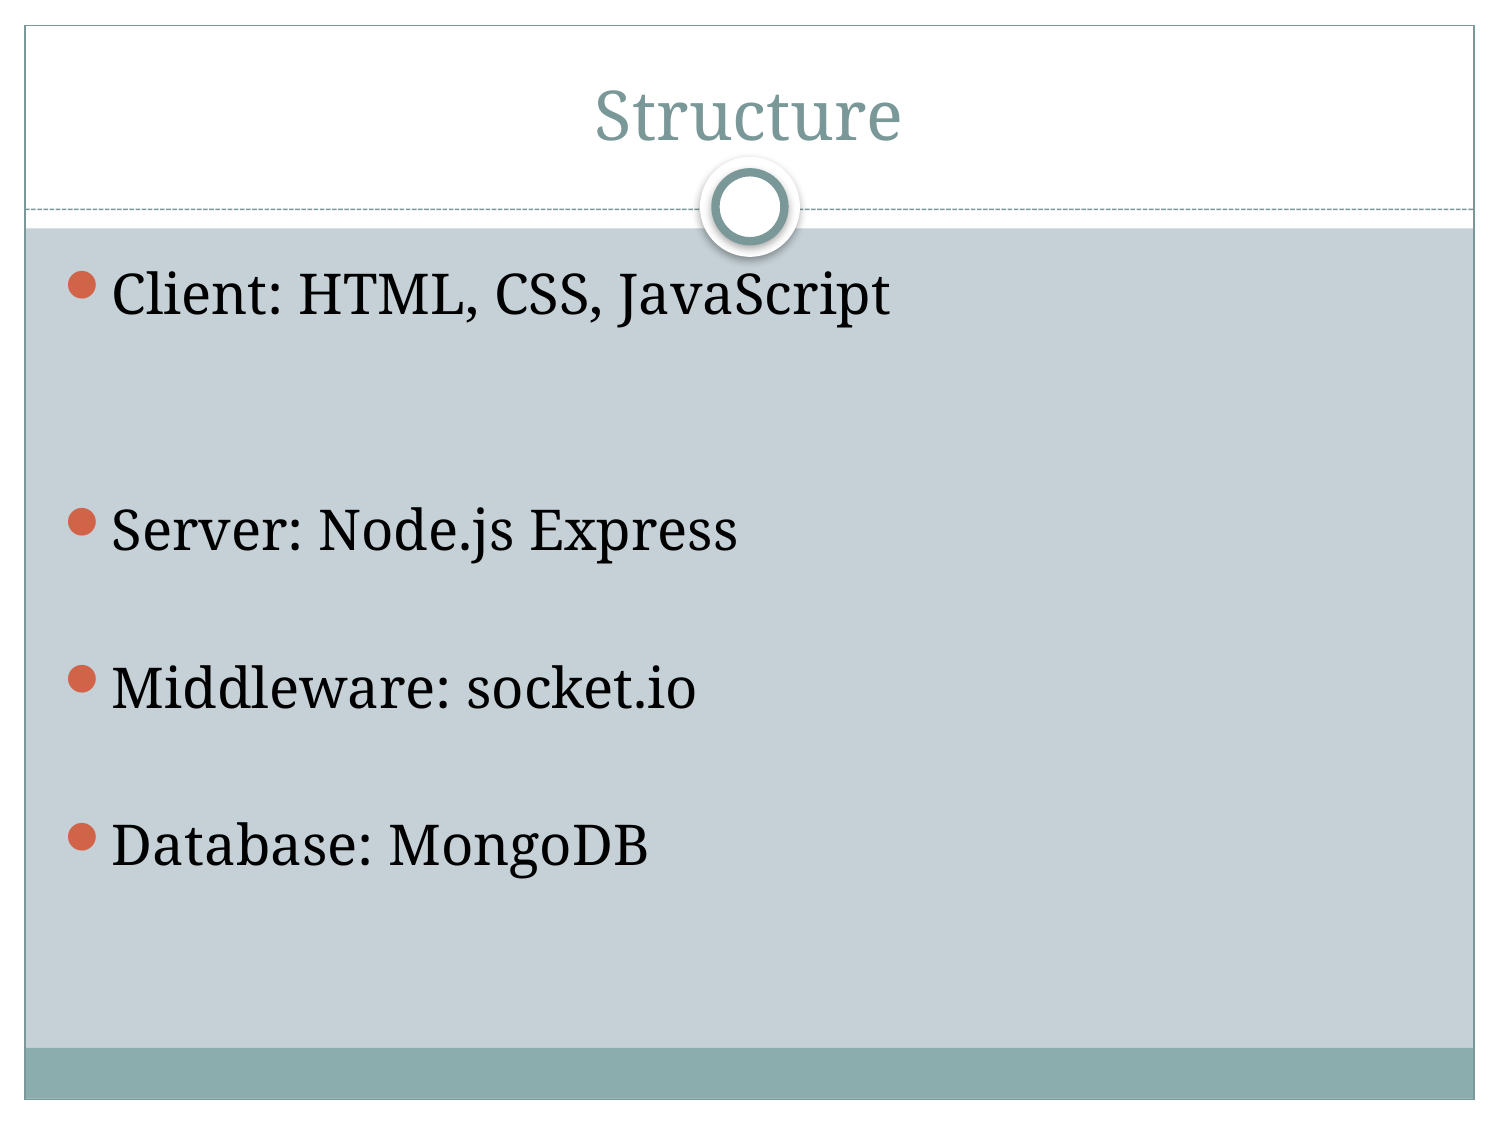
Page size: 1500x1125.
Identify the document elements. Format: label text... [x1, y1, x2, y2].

list Client: HTML, CSS, JavaScript Server: Node.js Express Middleware: socket.io Database: MongoDB [49, 250, 1445, 1001]
title Structure [49, 37, 1450, 162]
